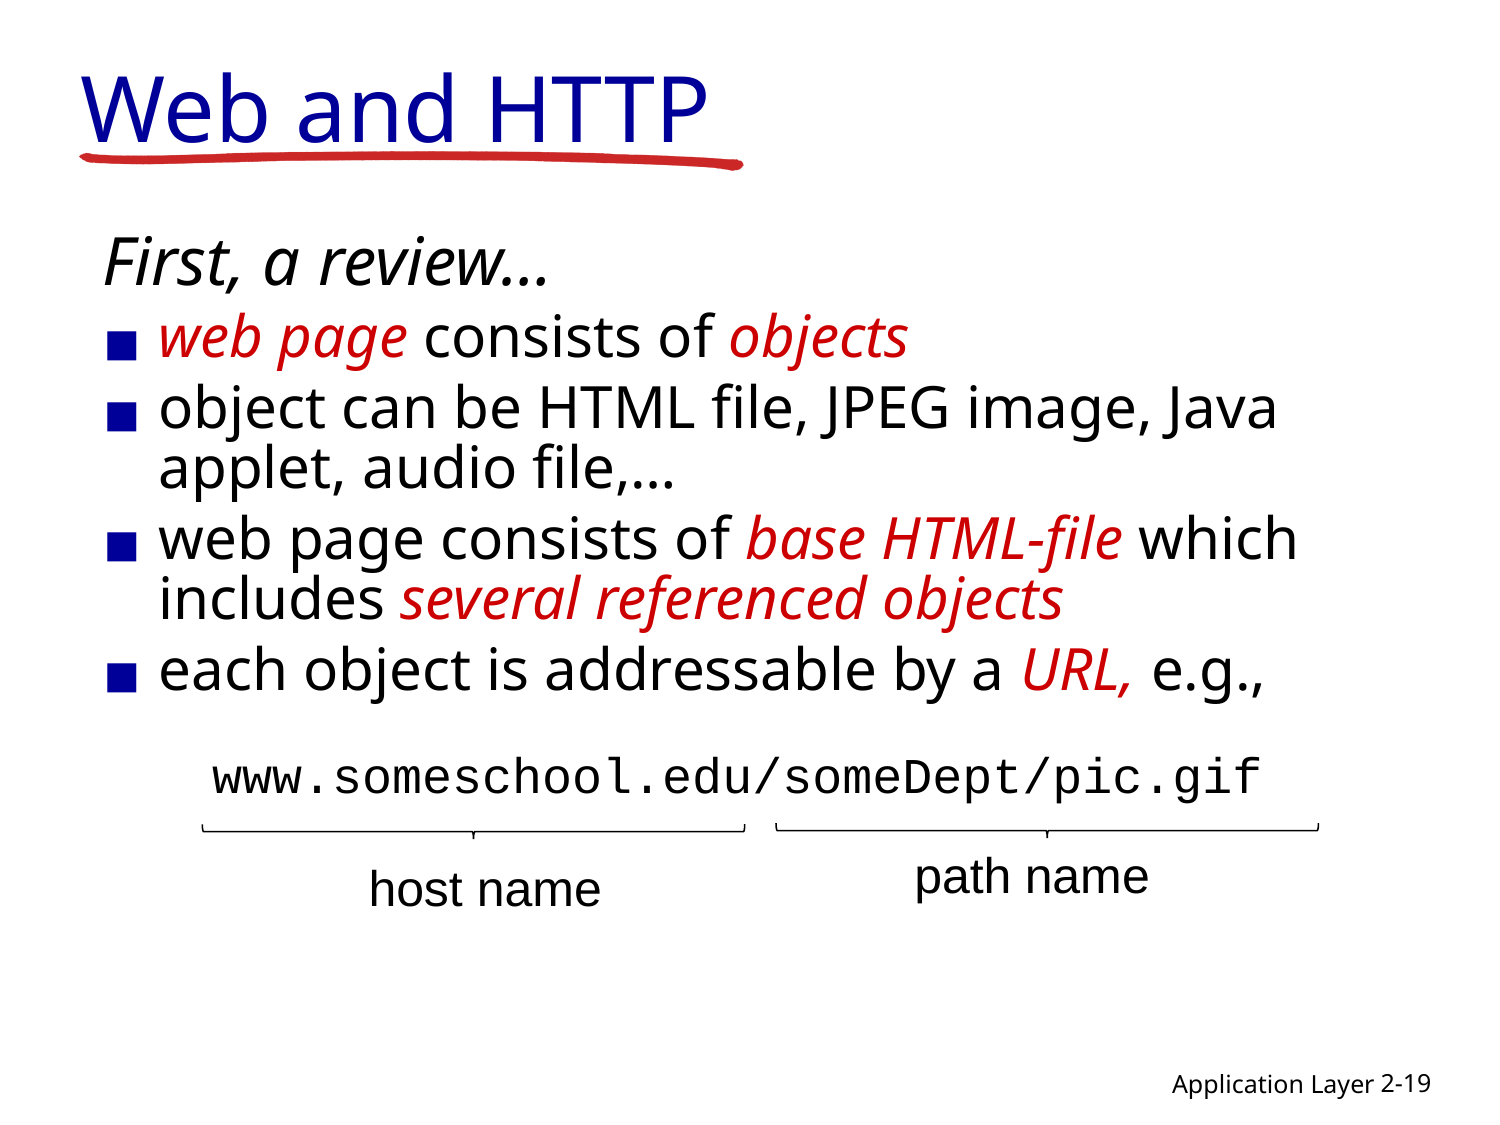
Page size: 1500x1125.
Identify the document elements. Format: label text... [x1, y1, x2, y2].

text_box 2-‹#› [1365, 1060, 1477, 1106]
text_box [196, 735, 1319, 924]
text_box Application Layer [914, 1060, 1390, 1108]
title Web and HTTP [65, 33, 1341, 180]
list First, a review… web page consists of objects object can be HTML file, JPEG image, Java applet, audio file,… web page consists of base HTML-file which includes several referenced objects each object is addressable by a URL, e.g., [87, 223, 1363, 986]
picture [76, 146, 752, 176]
